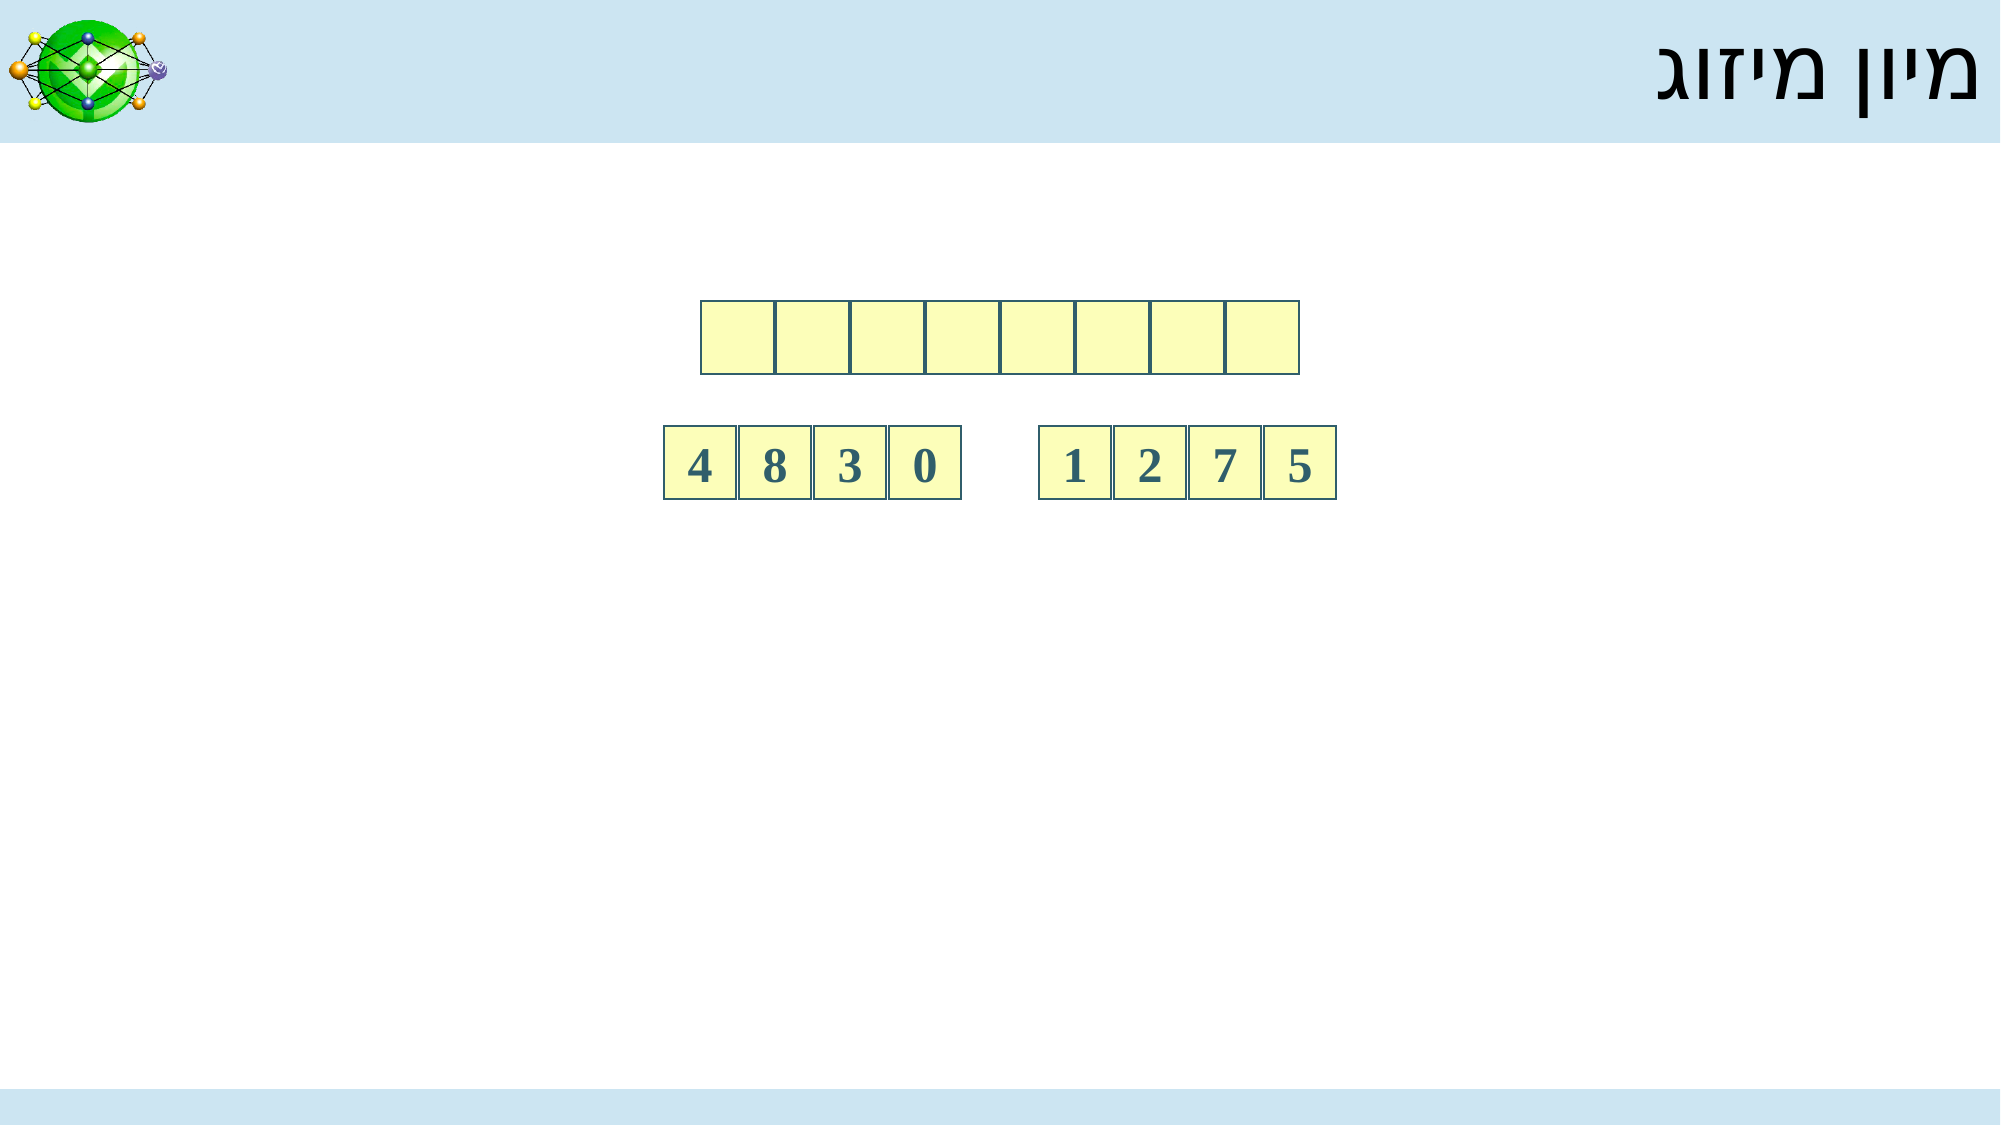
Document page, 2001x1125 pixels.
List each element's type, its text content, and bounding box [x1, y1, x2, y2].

text_box 2 [1113, 426, 1187, 499]
text_box [776, 301, 849, 374]
picture [9, 19, 167, 123]
text_box [926, 301, 999, 374]
text_box [1151, 301, 1224, 374]
text_box 0 [888, 426, 962, 499]
text_box [1226, 301, 1299, 374]
text_box 7 [1188, 426, 1262, 499]
text_box 4 [663, 426, 737, 499]
text_box 3 [813, 426, 887, 499]
text_box 1 [1038, 426, 1112, 499]
title מיון מיזוג [169, 0, 2000, 141]
text_box [1001, 301, 1074, 374]
text_box [851, 301, 924, 374]
text_box [1076, 301, 1149, 374]
text_box 5 [1263, 426, 1337, 499]
text_box [701, 301, 774, 374]
text_box 8 [738, 426, 812, 499]
